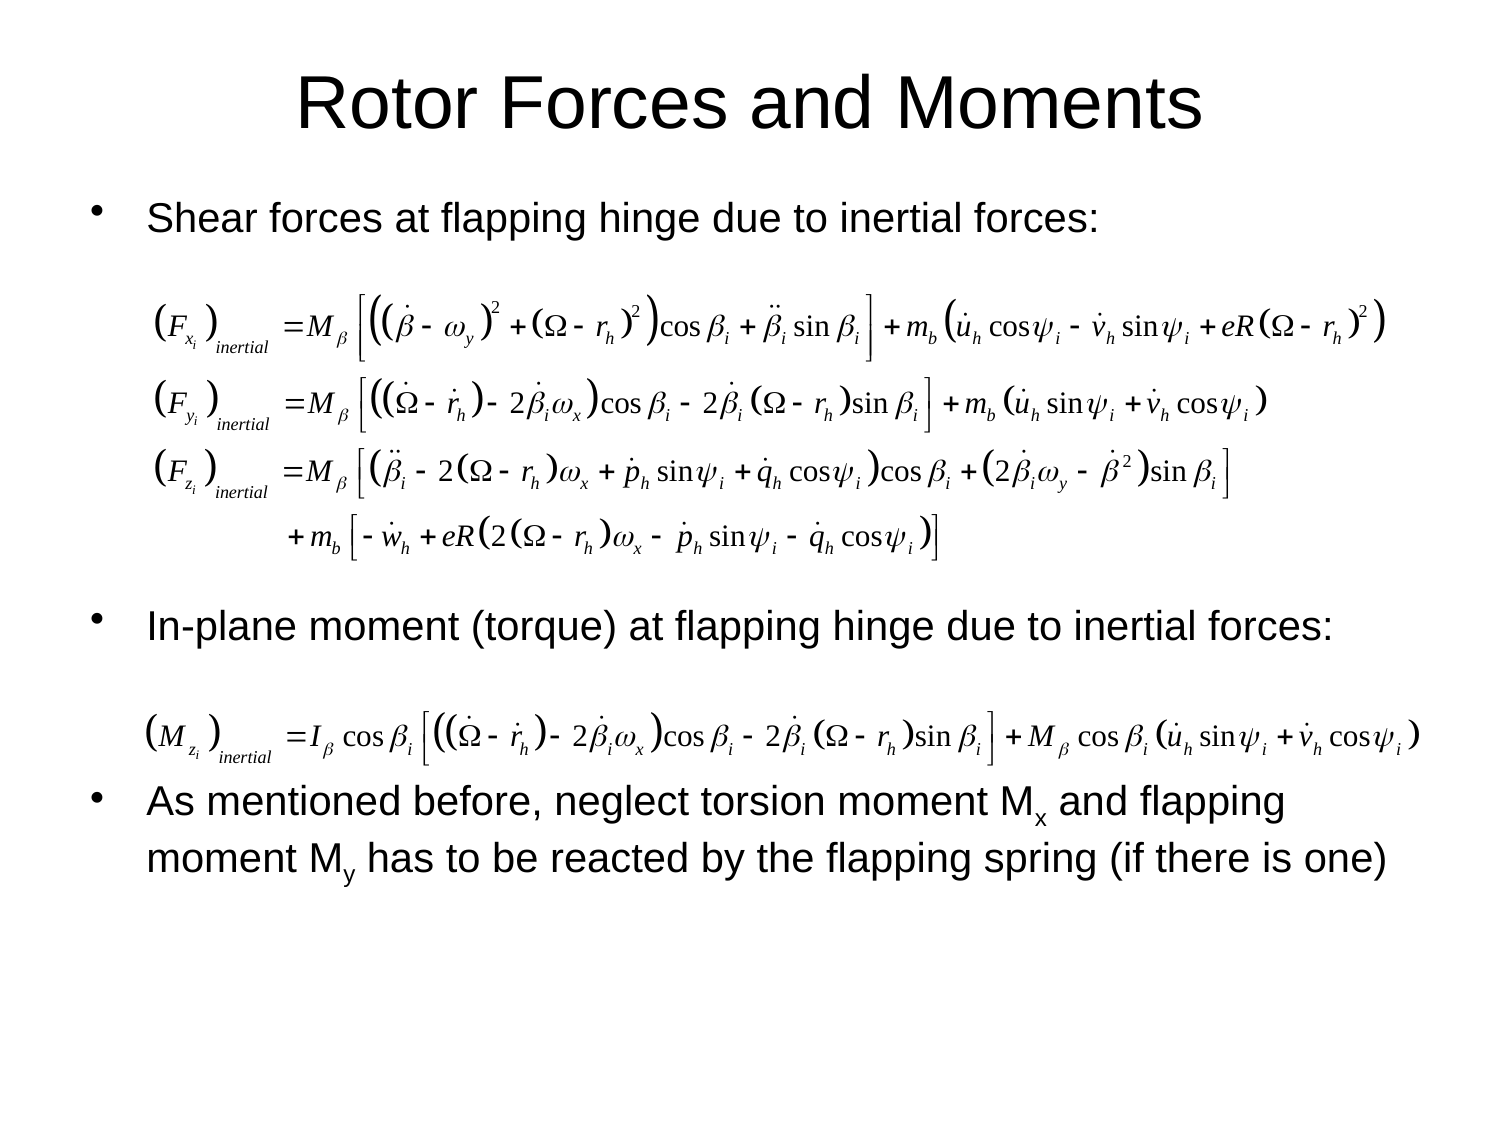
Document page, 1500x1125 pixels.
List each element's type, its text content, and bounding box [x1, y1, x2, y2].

list Shear forces at flapping hinge due to inertial forces: In-plane moment (torque) at flapping hinge due to inertial forces: As mentioned before, neglect torsion moment Mx and flapping moment My has to be reacted by the flapping spring (if there is one) [75, 182, 1425, 1098]
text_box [148, 285, 1391, 571]
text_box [140, 702, 1426, 776]
title Rotor Forces and Moments [75, 45, 1425, 152]
